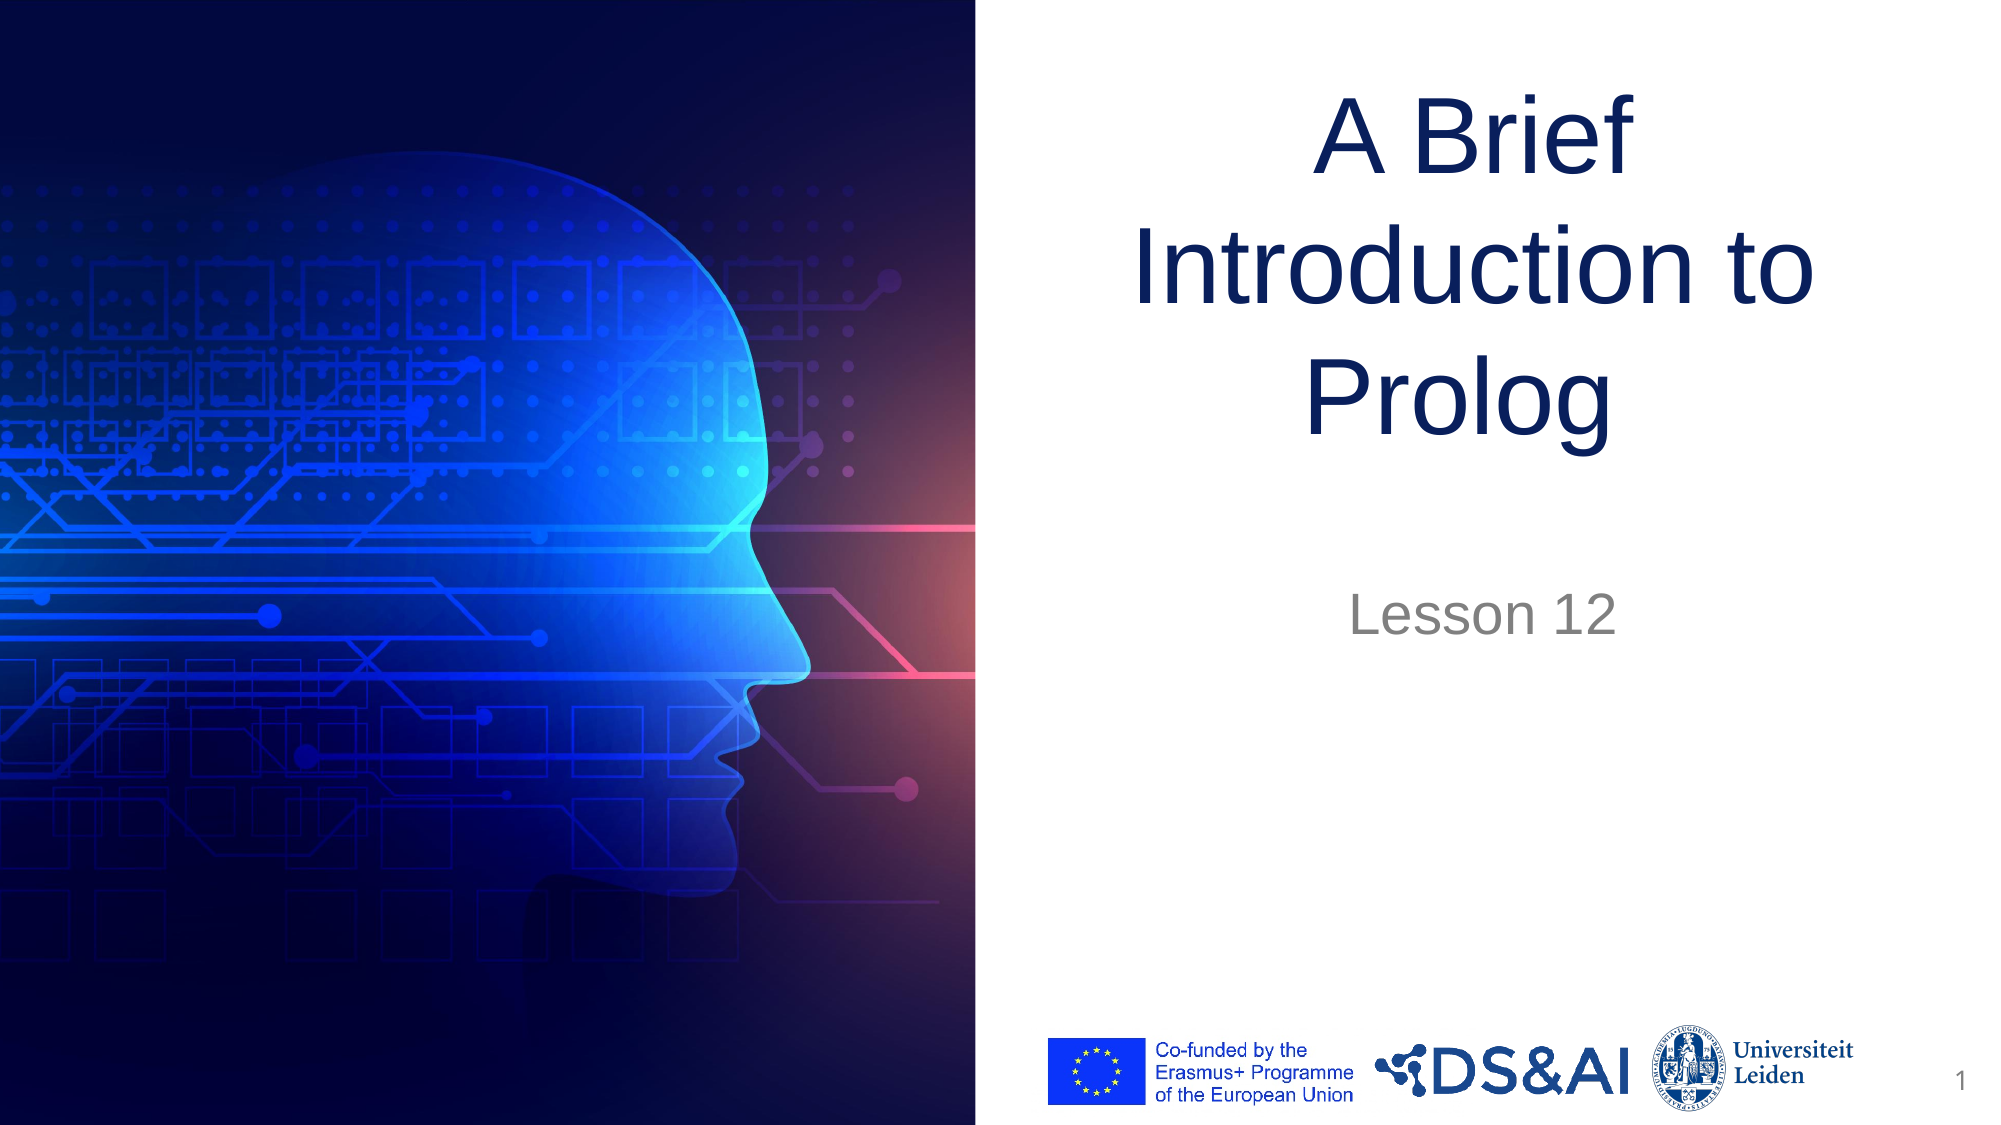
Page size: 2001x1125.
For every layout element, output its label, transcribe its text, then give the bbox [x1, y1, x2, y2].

subtitle Lesson 12 [1030, 560, 1917, 832]
title A Brief Introduction to Prolog [1035, 56, 1913, 465]
picture [0, 0, 976, 1125]
slide_number 1 [1936, 1049, 1985, 1115]
picture [1031, 980, 1857, 1125]
